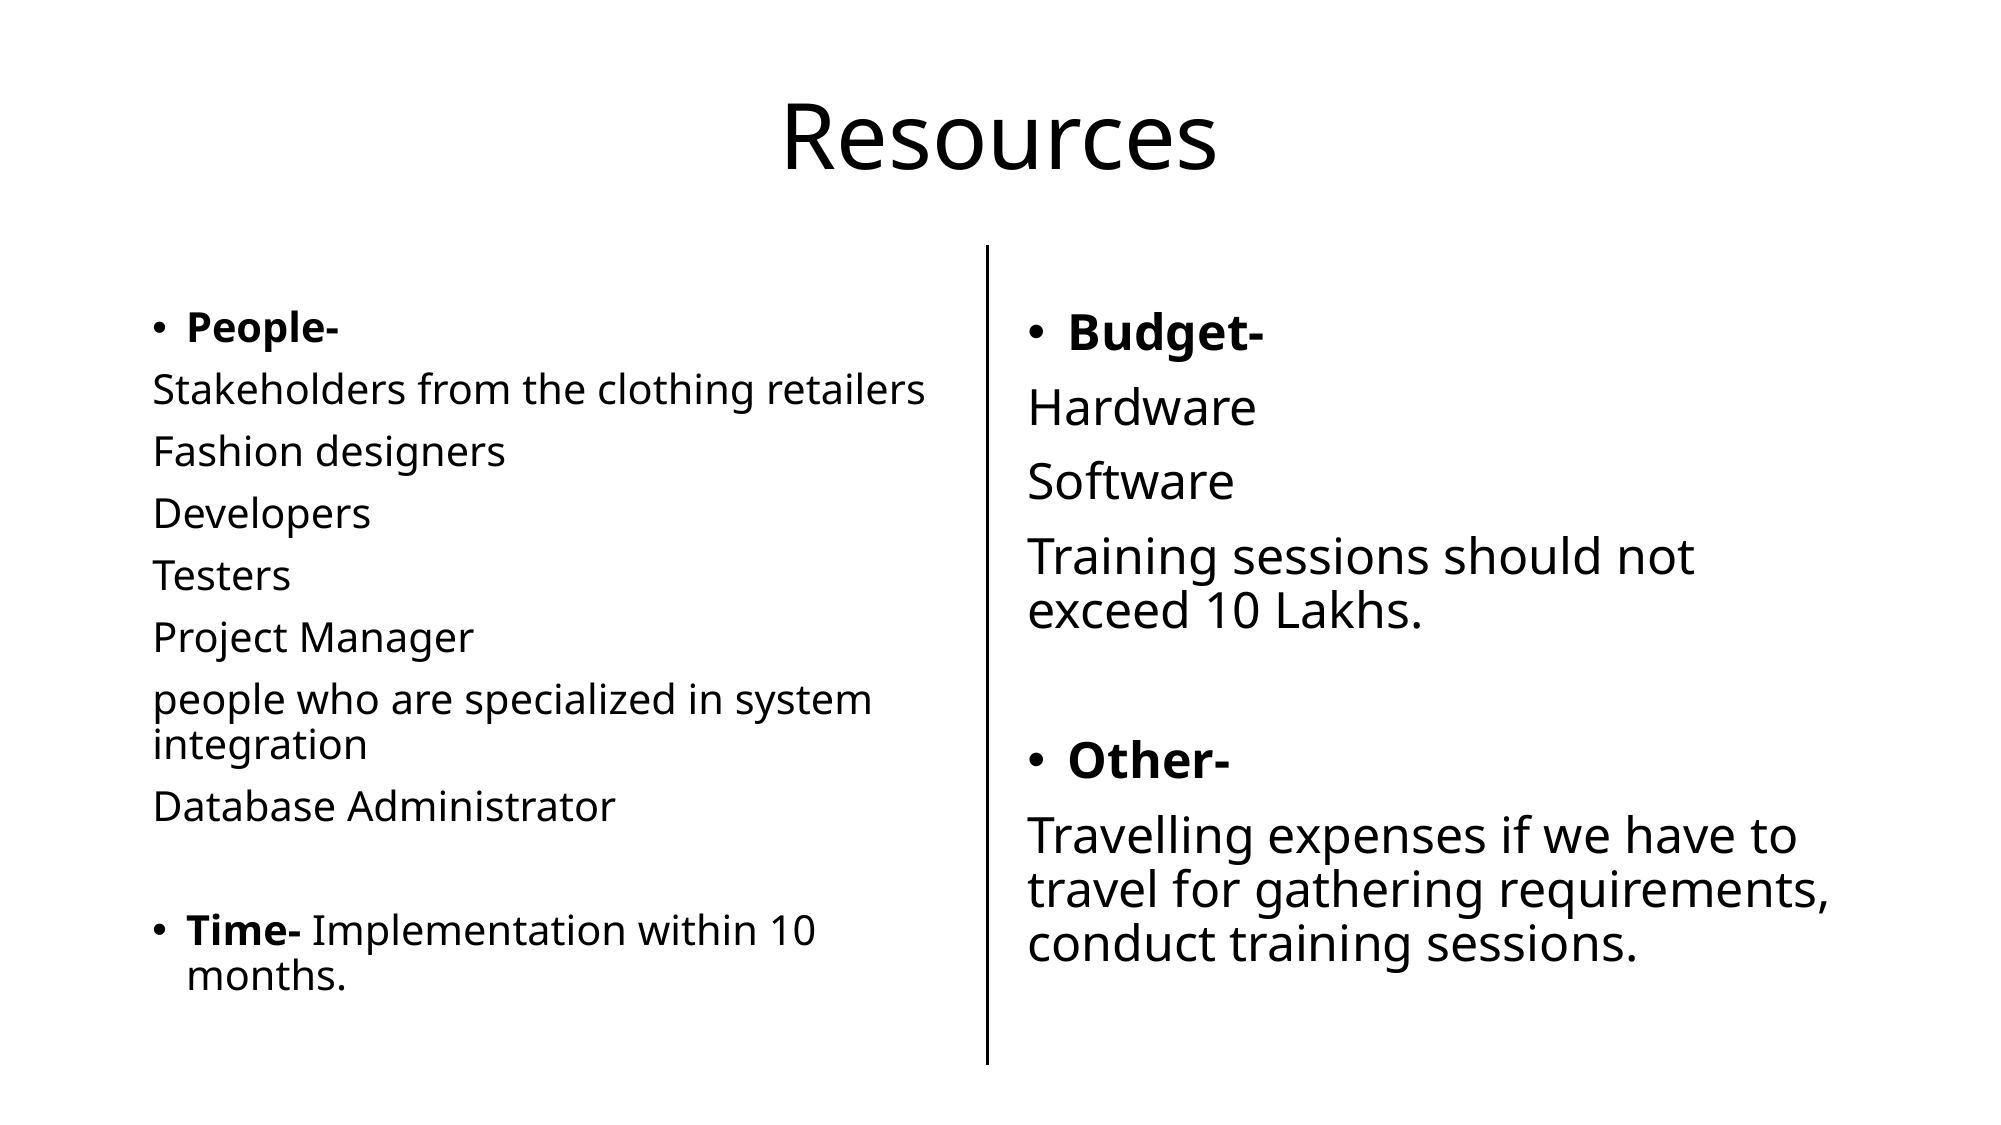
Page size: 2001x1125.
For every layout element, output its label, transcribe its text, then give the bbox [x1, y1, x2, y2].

list Budget- Hardware Software Training sessions should not exceed 10 Lakhs. Other- Travelling expenses if we have to travel for gathering requirements, conduct training sessions. [1012, 299, 1863, 1014]
list People- Stakeholders from the clothing retailers Fashion designers Developers Testers Project Manager people who are specialized in system integration Database Administrator Time- Implementation within 10 months. [137, 299, 986, 1014]
title Resources [137, 59, 1863, 220]
